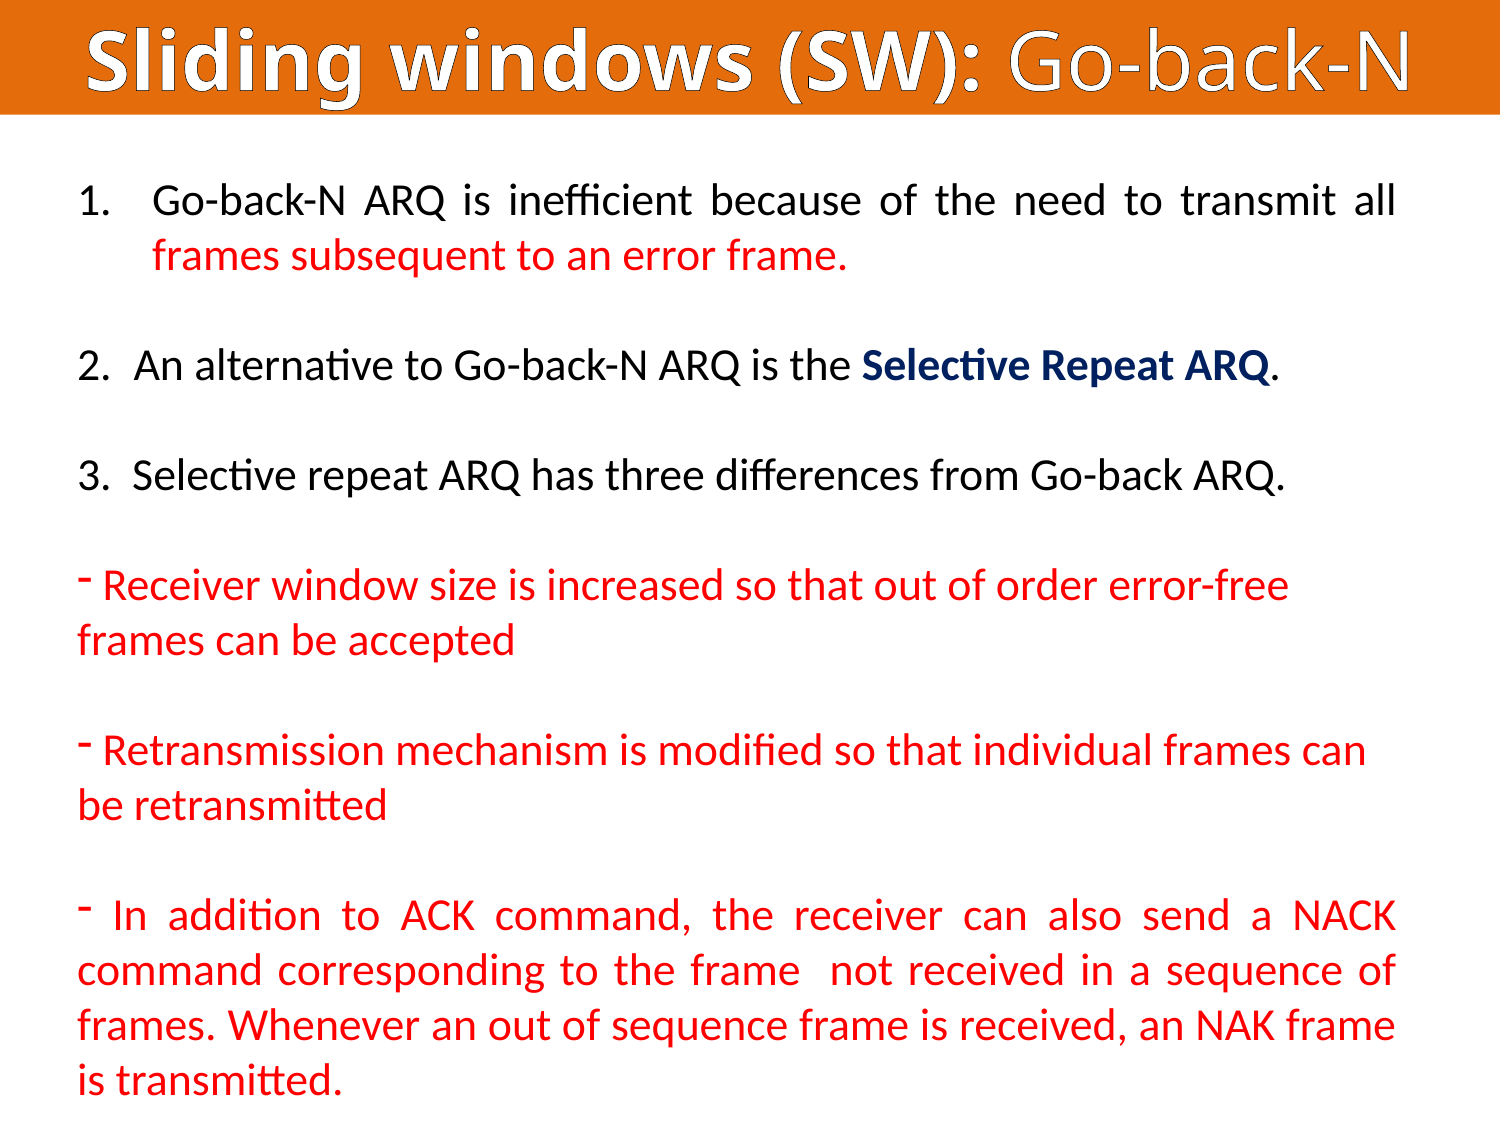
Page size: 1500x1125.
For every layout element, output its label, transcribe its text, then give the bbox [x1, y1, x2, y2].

text_box Go-back-N ARQ is inefficient because of the need to transmit all frames subsequent to an error frame. An alternative to Go-back-N ARQ is the Selective Repeat ARQ. 3. Selective repeat ARQ has three differences from Go-back ARQ. Receiver window size is increased so that out of order error-free frames can be accepted Retransmission mechanism is modified so that individual frames can be retransmitted In addition to ACK command, the receiver can also send a NACK command corresponding to the frame not received in a sequence of frames. Whenever an out of sequence frame is received, an NAK frame is transmitted. [62, 162, 1413, 1112]
text_box Sliding windows (SW): Go-back-N [0, 0, 1500, 115]
